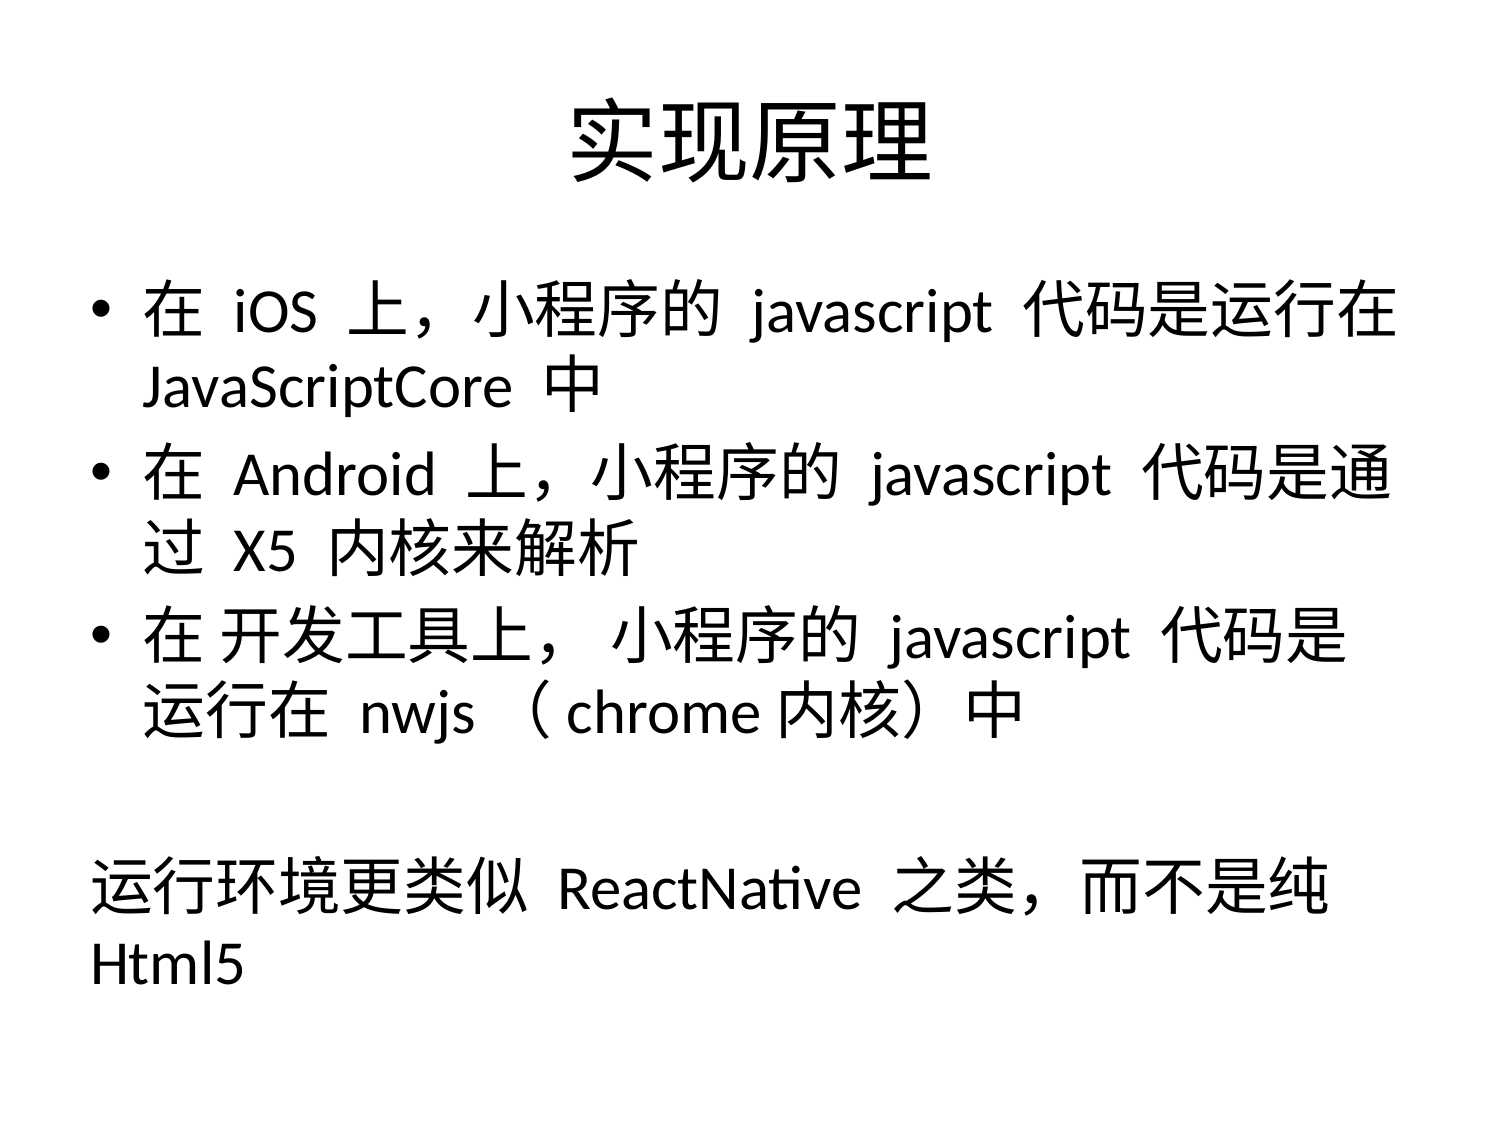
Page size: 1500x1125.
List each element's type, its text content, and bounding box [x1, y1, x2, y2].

title 实现原理 [75, 45, 1425, 233]
list 在 iOS 上，小程序的 javascript 代码是运行在 JavaScriptCore 中 在 Android 上，小程序的 javascript 代码是通过 X5 内核来解析 在 开发工具上， 小程序的 javascript 代码是运行在 nwjs（chrome内核）中 运行环境更类似 ReactNative 之类，而不是纯 Html5 [75, 262, 1425, 1005]
